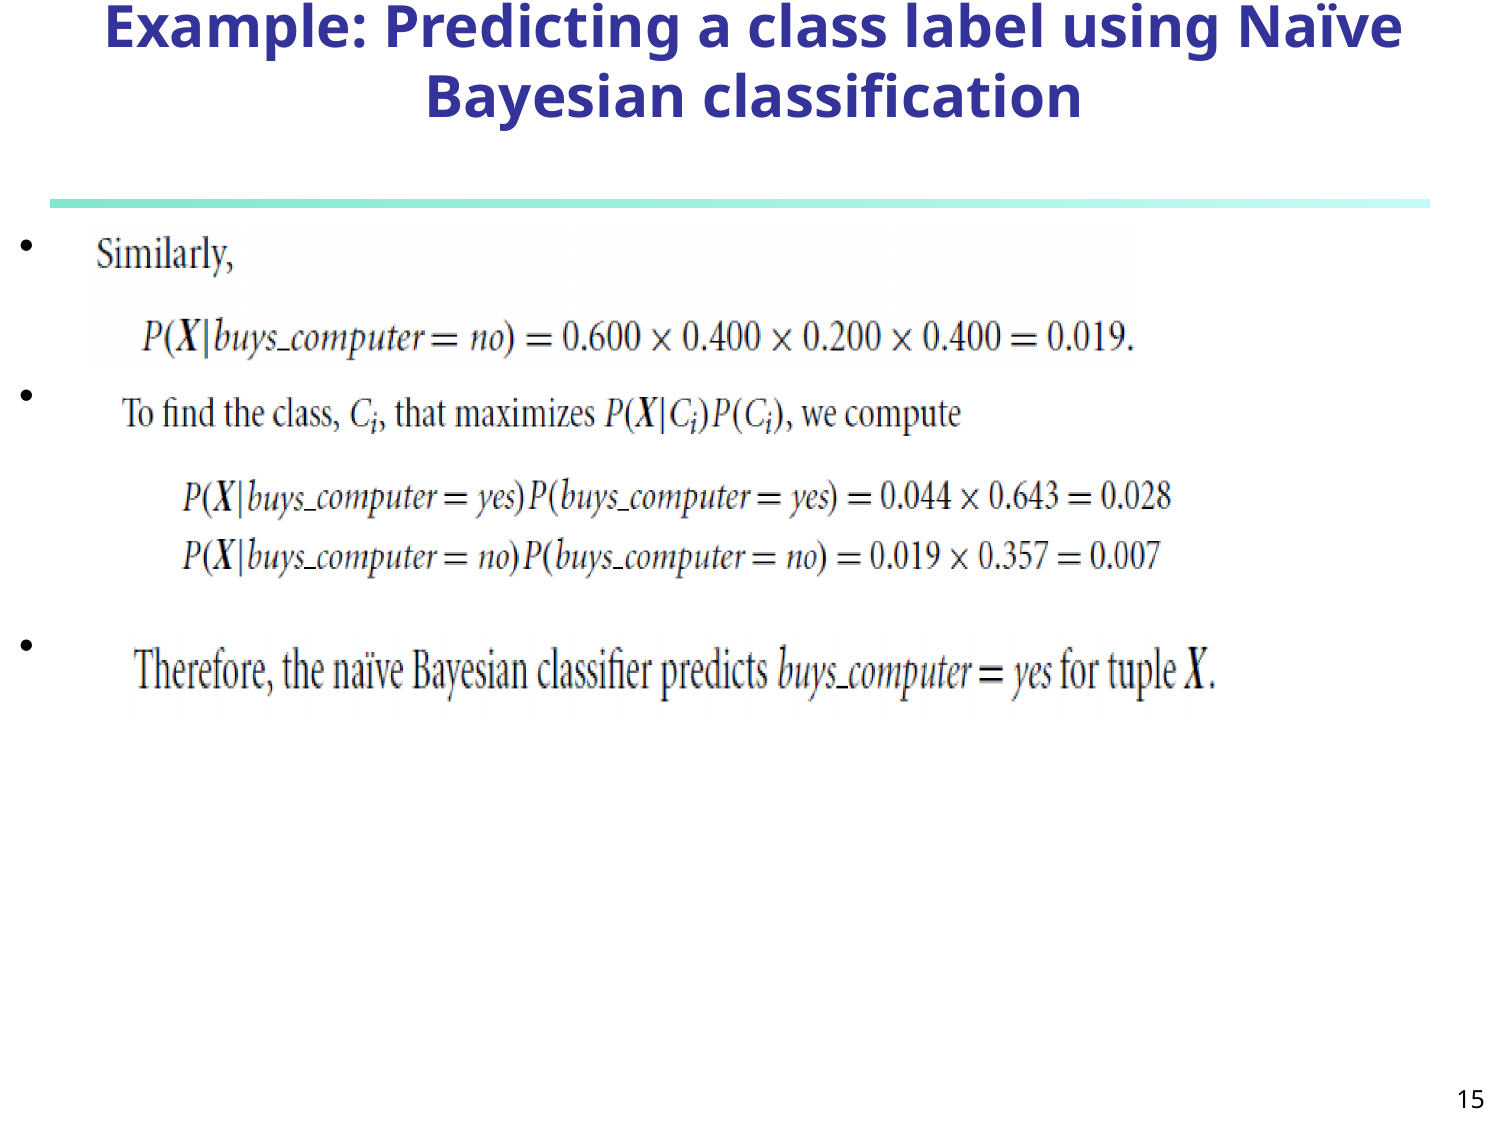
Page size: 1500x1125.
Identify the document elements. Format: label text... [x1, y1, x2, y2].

picture [84, 224, 1138, 368]
text_box 15 [1187, 1062, 1500, 1125]
picture [124, 626, 1226, 722]
text_box Example: Predicting a class label using Naïve Bayesian classification [4, 75, 1500, 137]
text_box [4, 212, 1500, 928]
picture [74, 387, 1176, 594]
